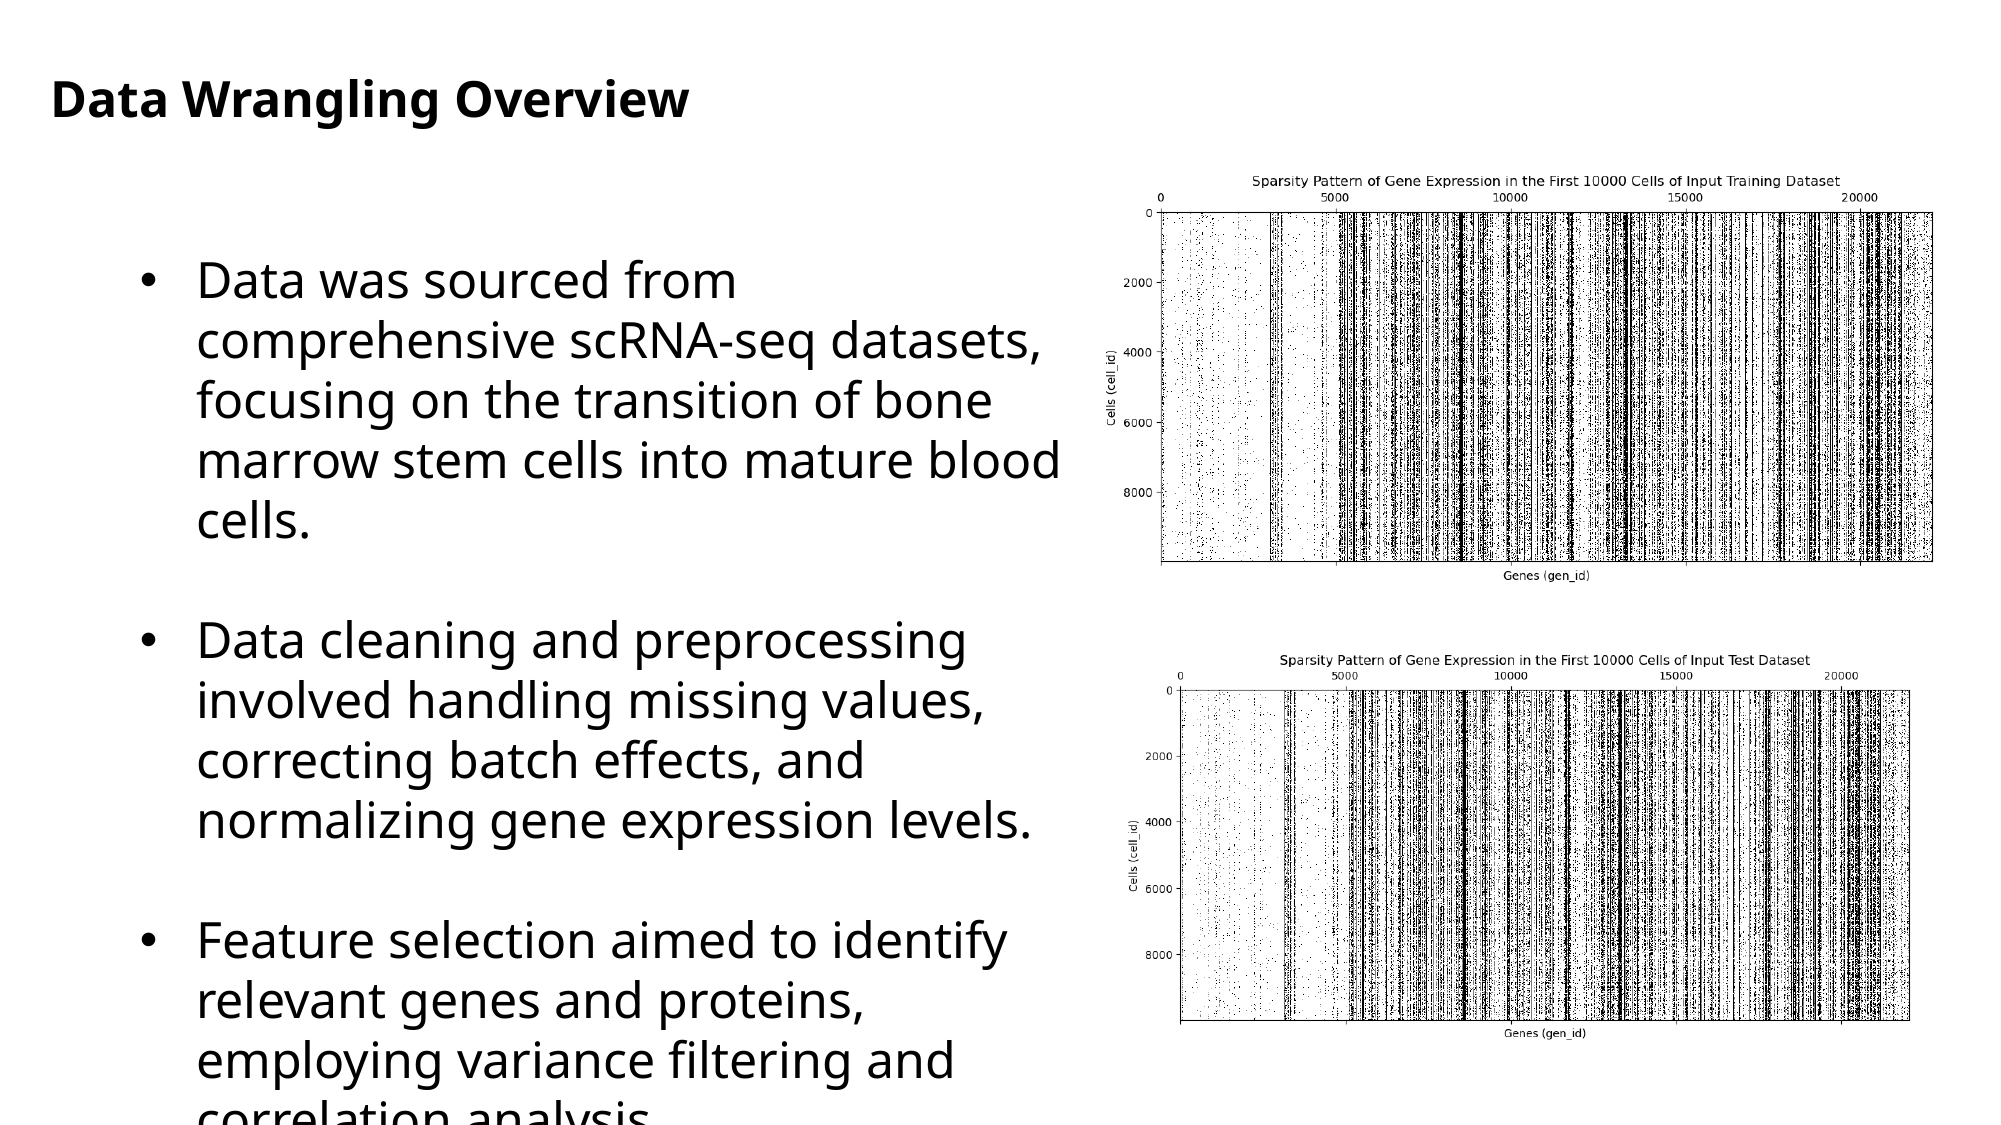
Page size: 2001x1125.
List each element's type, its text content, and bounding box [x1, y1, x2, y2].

text_box Data Wrangling Overview [35, 60, 1565, 135]
text_box Data was sourced from comprehensive scRNA-seq datasets, focusing on the transition of bone marrow stem cells into mature blood cells. Data cleaning and preprocessing involved handling missing values, correcting batch effects, and normalizing gene expression levels. Feature selection aimed to identify relevant genes and proteins, employing variance filtering and correlation analysis. [125, 241, 1099, 1125]
picture [1121, 647, 1916, 1048]
picture [1098, 166, 1939, 590]
